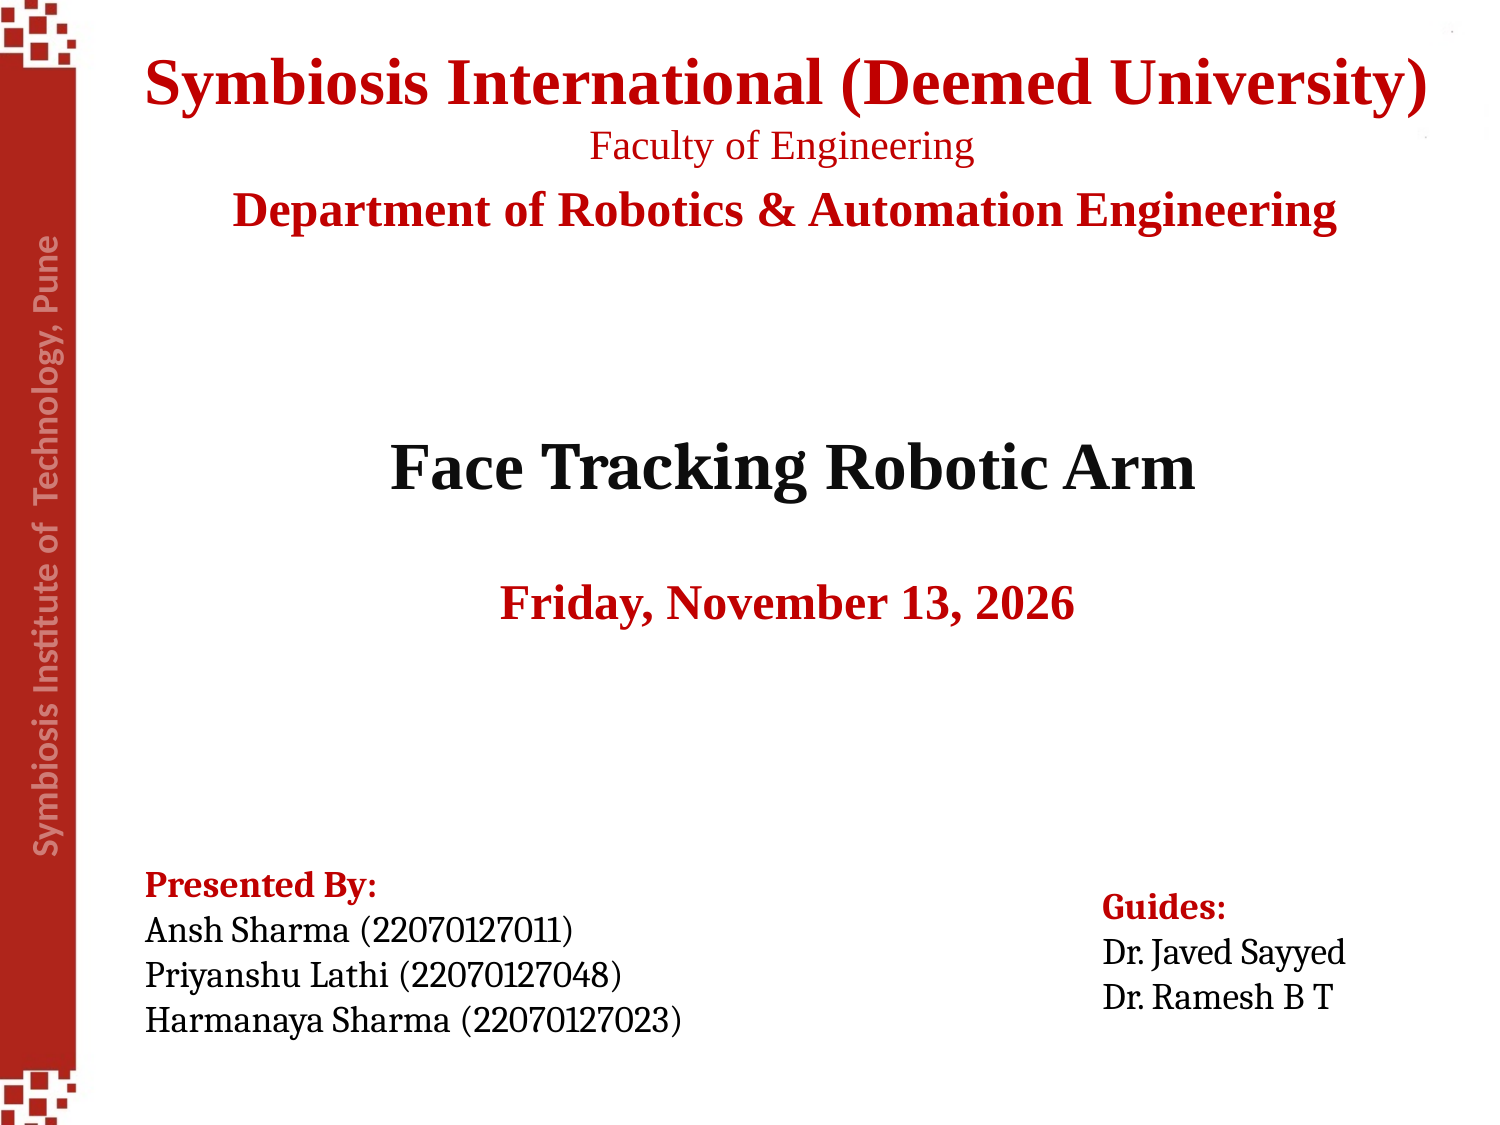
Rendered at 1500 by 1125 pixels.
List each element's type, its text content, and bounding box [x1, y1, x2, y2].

title Face Tracking Robotic Arm [89, 414, 1500, 533]
text_box Guides: Dr. Javed Sayyed Dr. Ramesh B T [1087, 874, 1390, 1025]
picture [0, 0, 1500, 1125]
text_box Presented By: Ansh Sharma (22070127011) Priyanshu Lathi (22070127048) Harmanaya Sharma (22070127023) [130, 852, 770, 1047]
